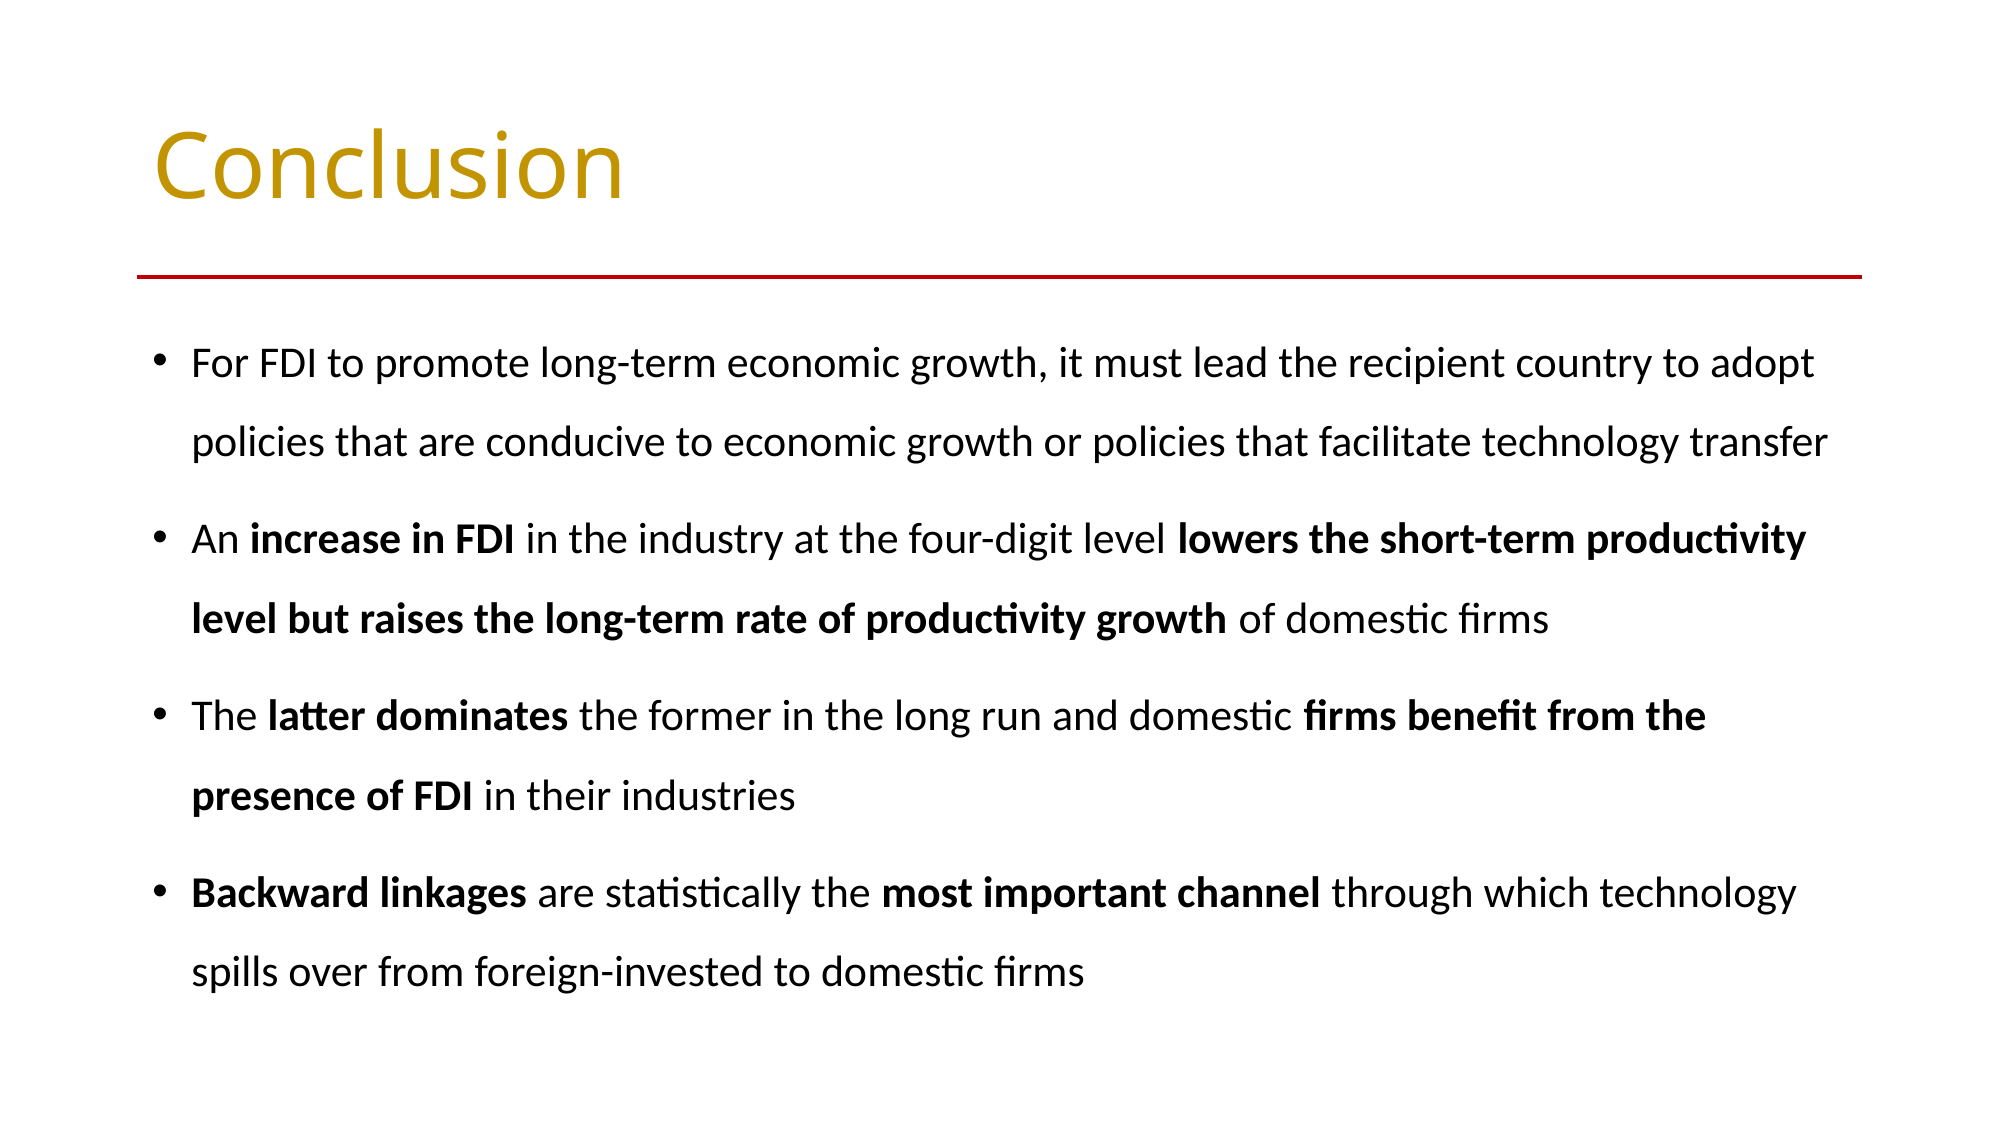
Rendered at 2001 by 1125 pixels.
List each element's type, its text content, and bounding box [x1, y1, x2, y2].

list For FDI to promote long-term economic growth, it must lead the recipient country to adopt policies that are conducive to economic growth or policies that facilitate technology transfer An increase in FDI in the industry at the four-digit level lowers the short-term productivity level but raises the long-term rate of productivity growth of domestic firms The latter dominates the former in the long run and domestic firms benefit from the presence of FDI in their industries Backward linkages are statistically the most important channel through which technology spills over from foreign-invested to domestic firms [137, 299, 1863, 1014]
title Conclusion [137, 59, 1863, 278]
